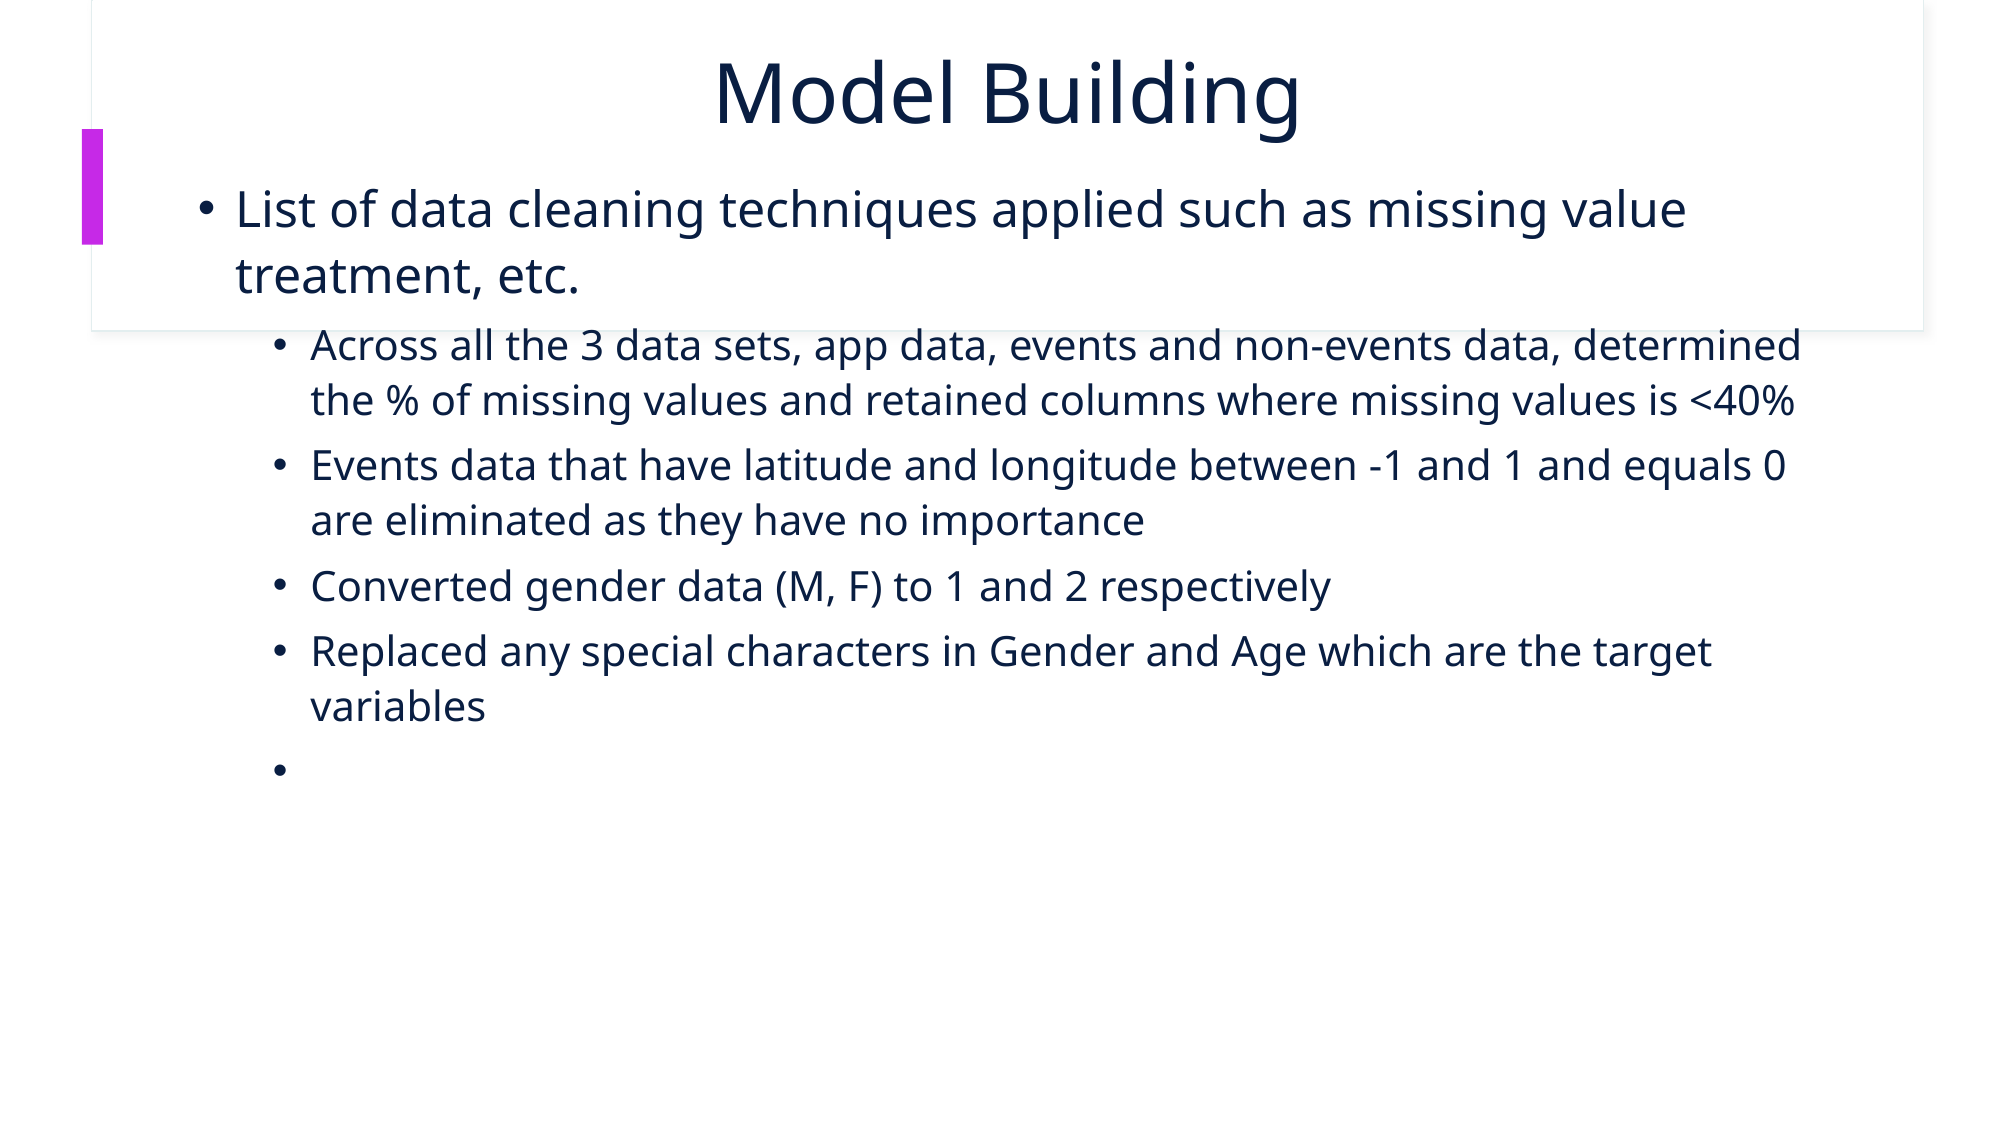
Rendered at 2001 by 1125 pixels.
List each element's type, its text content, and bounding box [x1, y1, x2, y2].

list List of data cleaning techniques applied such as missing value treatment, etc. Across all the 3 data sets, app data, events and non-events data, determined the % of missing values and retained columns where missing values is <40% Events data that have latitude and longitude between -1 and 1 and equals 0 are eliminated as they have no importance Converted gender data (M, F) to 1 and 2 respectively Replaced any special characters in Gender and Age which are the target variables [183, 164, 1851, 1013]
title Model Building [166, 0, 1851, 194]
